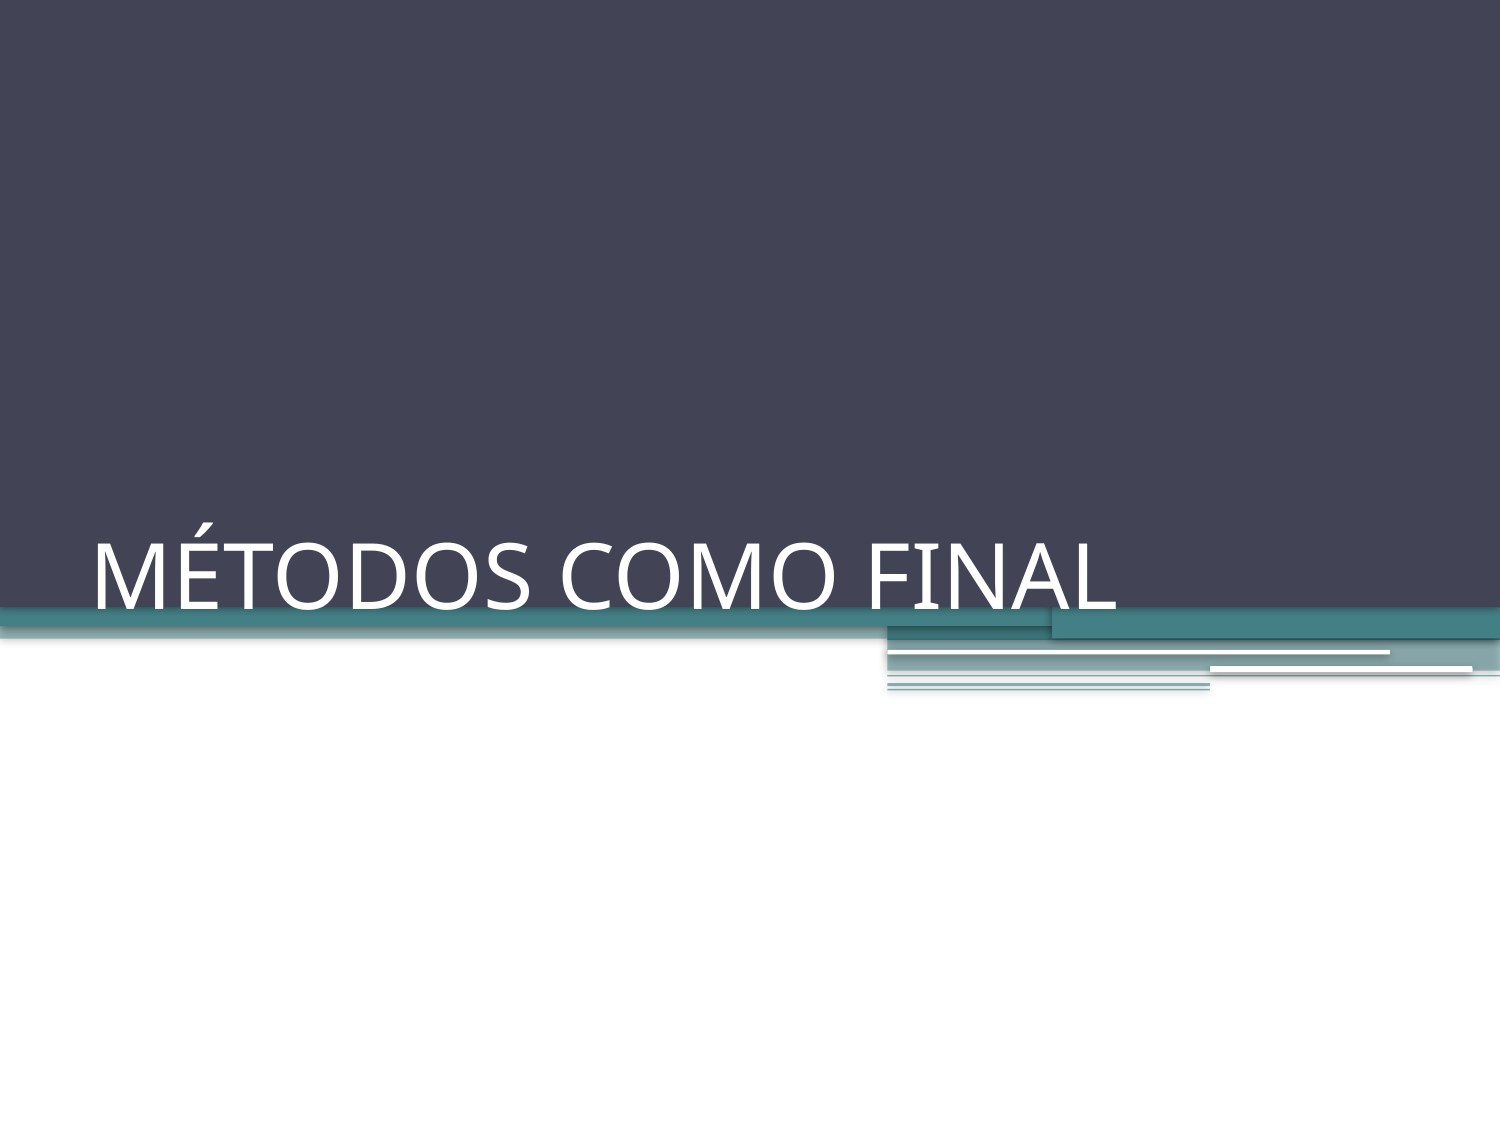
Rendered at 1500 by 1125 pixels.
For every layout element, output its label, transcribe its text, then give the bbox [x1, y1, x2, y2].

title MÉTODOS COMO FINAL [75, 394, 1463, 636]
